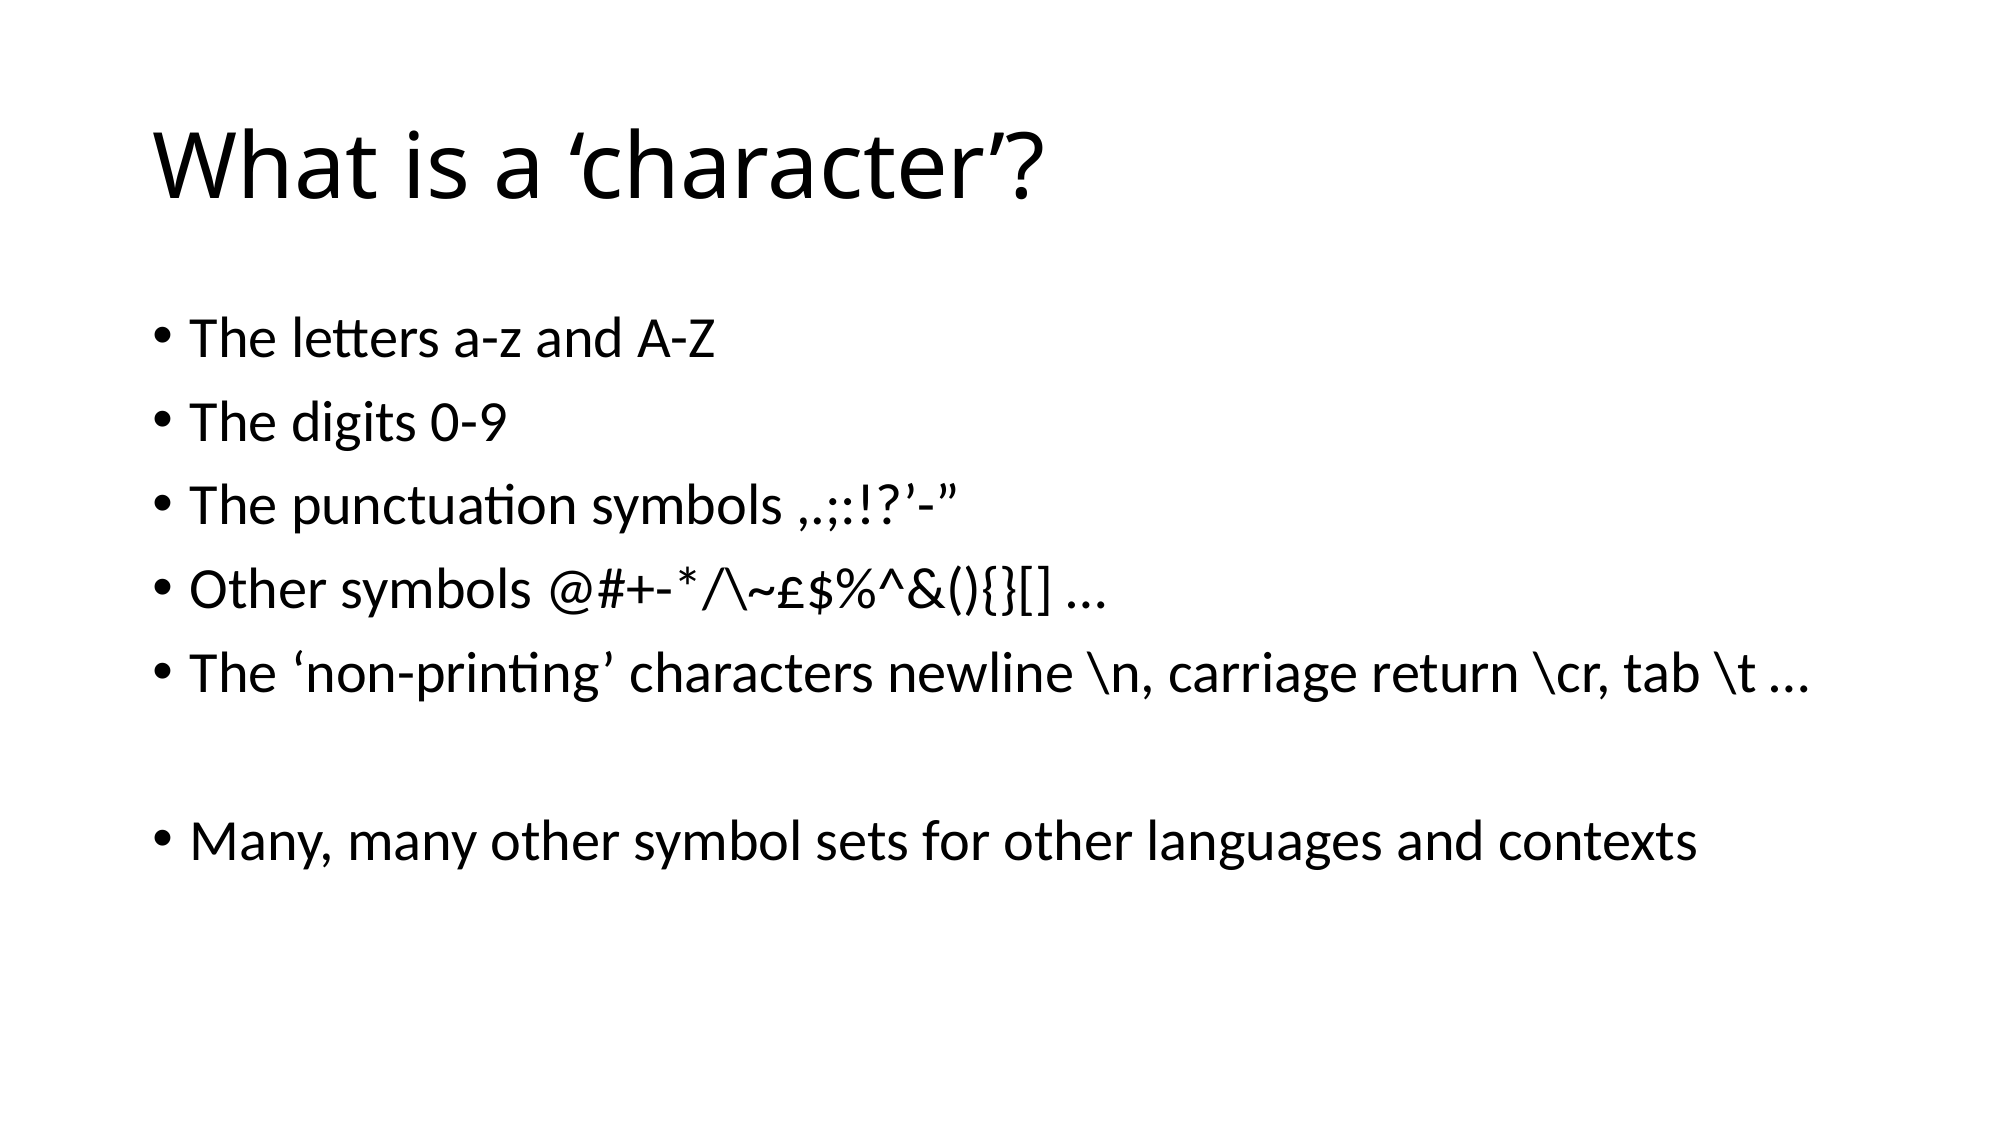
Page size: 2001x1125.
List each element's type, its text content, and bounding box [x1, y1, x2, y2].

title What is a ‘character’? [137, 59, 1863, 278]
list The letters a-z and A-Z The digits 0-9 The punctuation symbols ,.;:!?’-” Other symbols @#+-*/\~£$%^&(){}[] … The ‘non-printing’ characters newline \n, carriage return \cr, tab \t … Many, many other symbol sets for other languages and contexts [137, 299, 1863, 1014]
